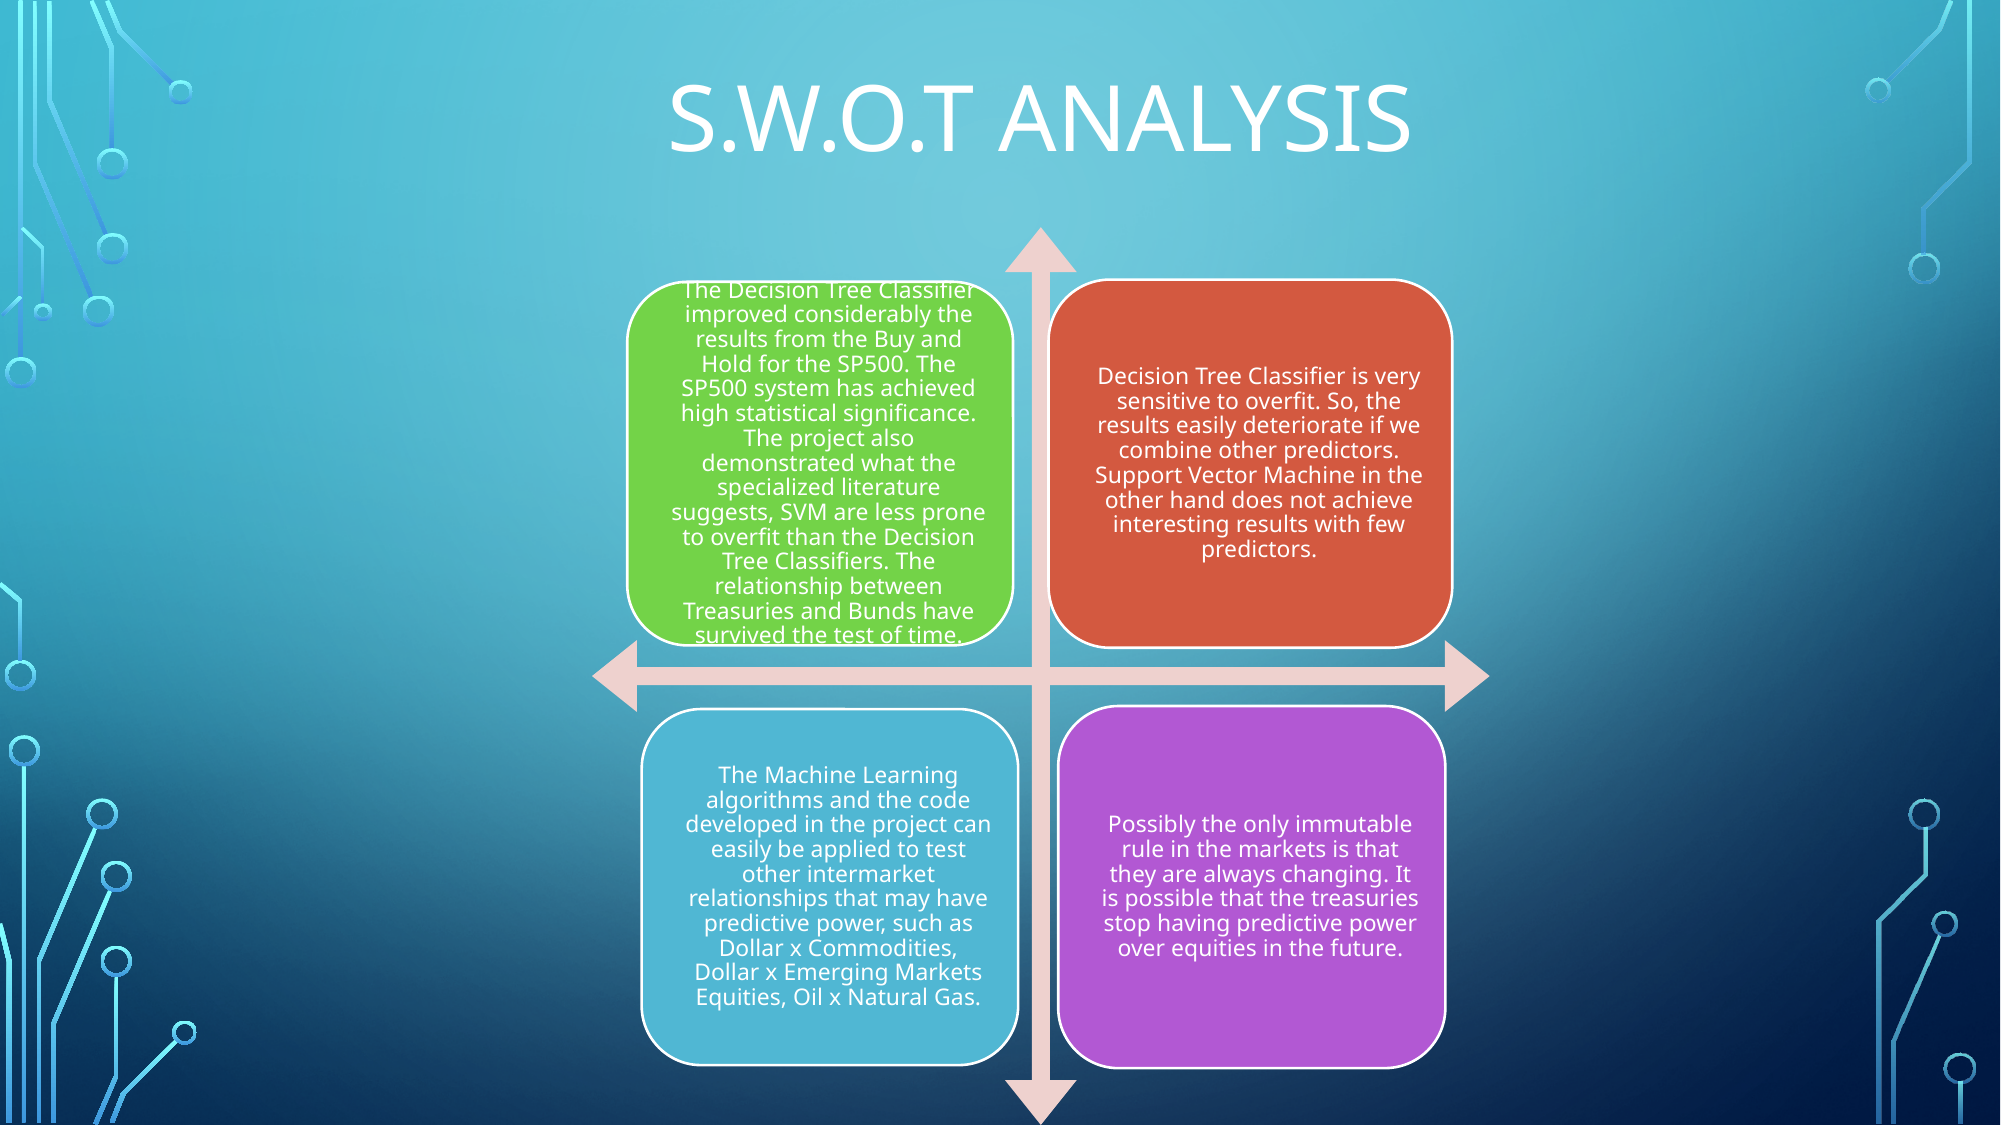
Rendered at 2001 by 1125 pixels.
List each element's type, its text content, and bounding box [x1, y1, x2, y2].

title S.W.O.T Analysis [228, 0, 1854, 226]
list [81, 226, 2000, 1125]
